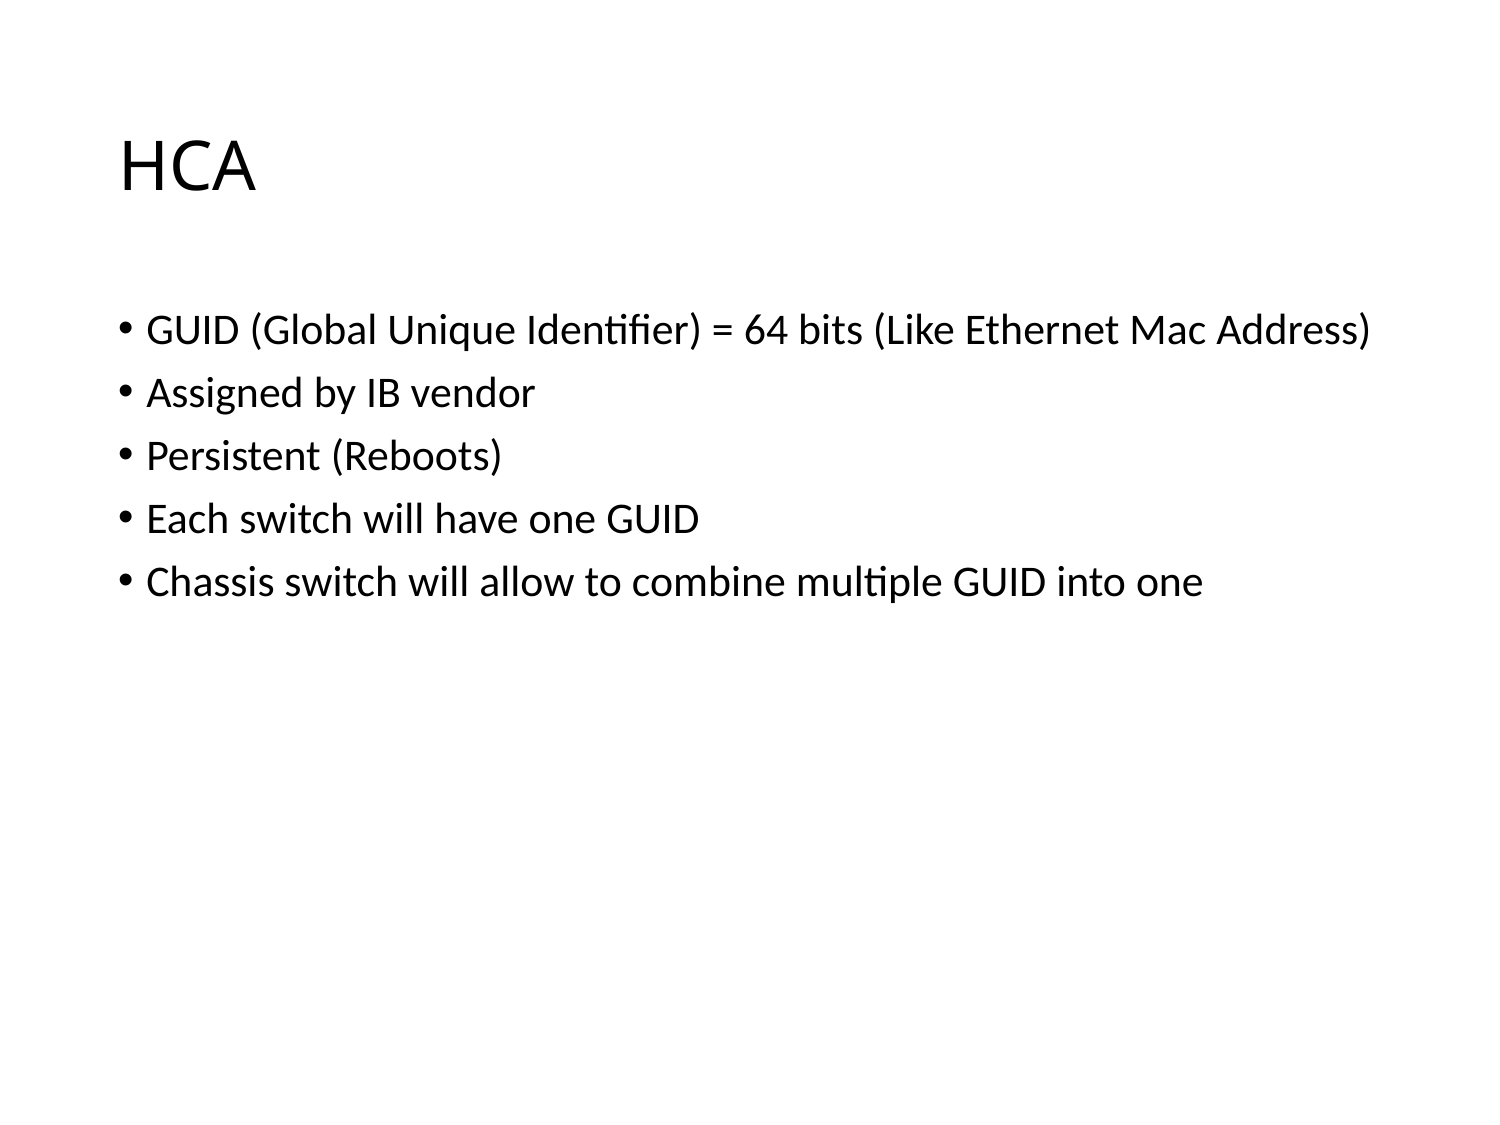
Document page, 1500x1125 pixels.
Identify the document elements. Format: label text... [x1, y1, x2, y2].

title HCA [103, 59, 1397, 278]
list GUID (Global Unique Identifier) = 64 bits (Like Ethernet Mac Address) Assigned by IB vendor Persistent (Reboots) Each switch will have one GUID Chassis switch will allow to combine multiple GUID into one [103, 299, 1397, 1014]
